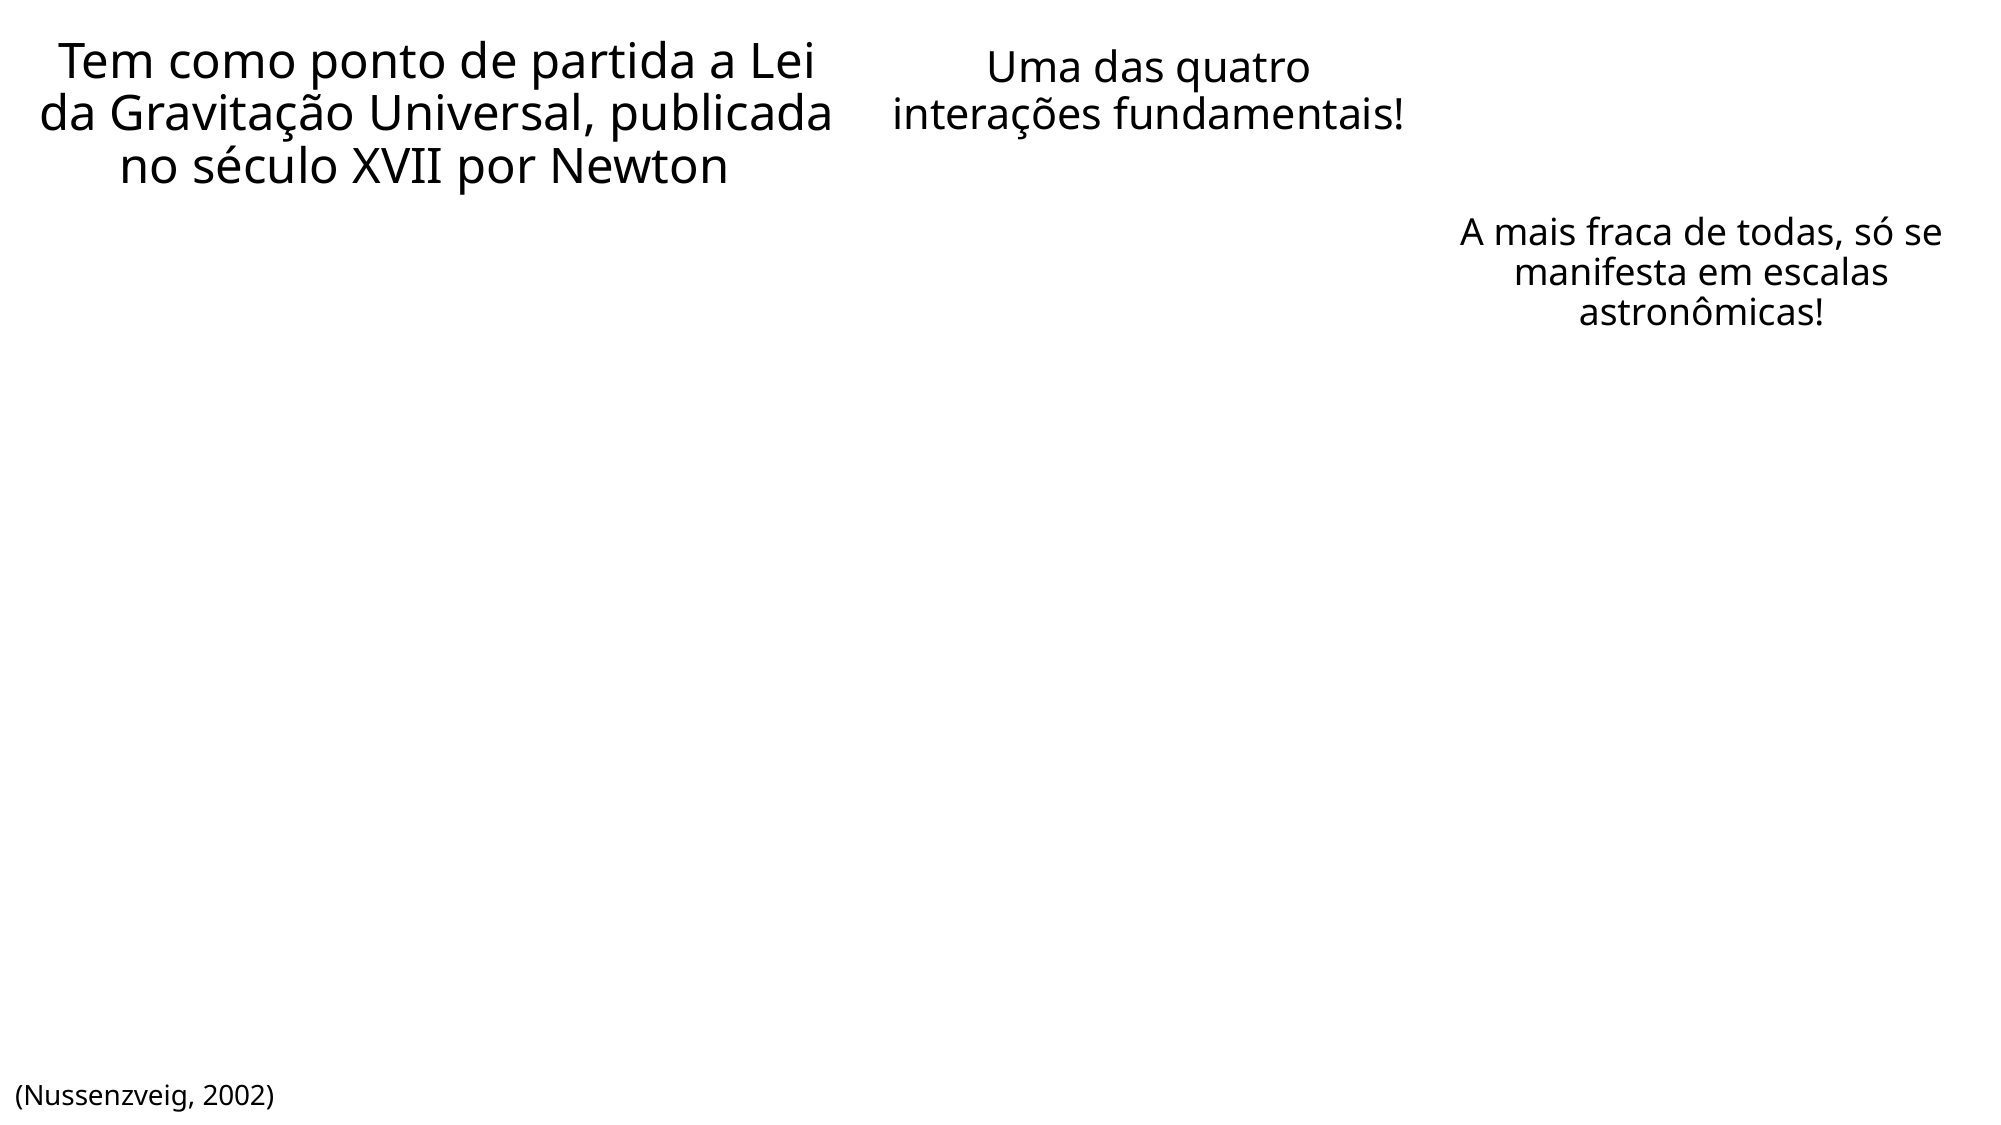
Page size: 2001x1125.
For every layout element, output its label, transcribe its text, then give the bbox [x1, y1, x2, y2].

text_box A mais fraca de todas, só se manifesta em escalas astronômicas! [1425, 202, 1978, 342]
text_box (Nussenzveig, 2002) [0, 1053, 339, 1119]
text_box Uma das quatro interações fundamentais! [872, 6, 1426, 147]
text_box Tem como ponto de partida a Lei da Gravitação Universal, publicada no século XVII por Newton [23, 25, 851, 202]
